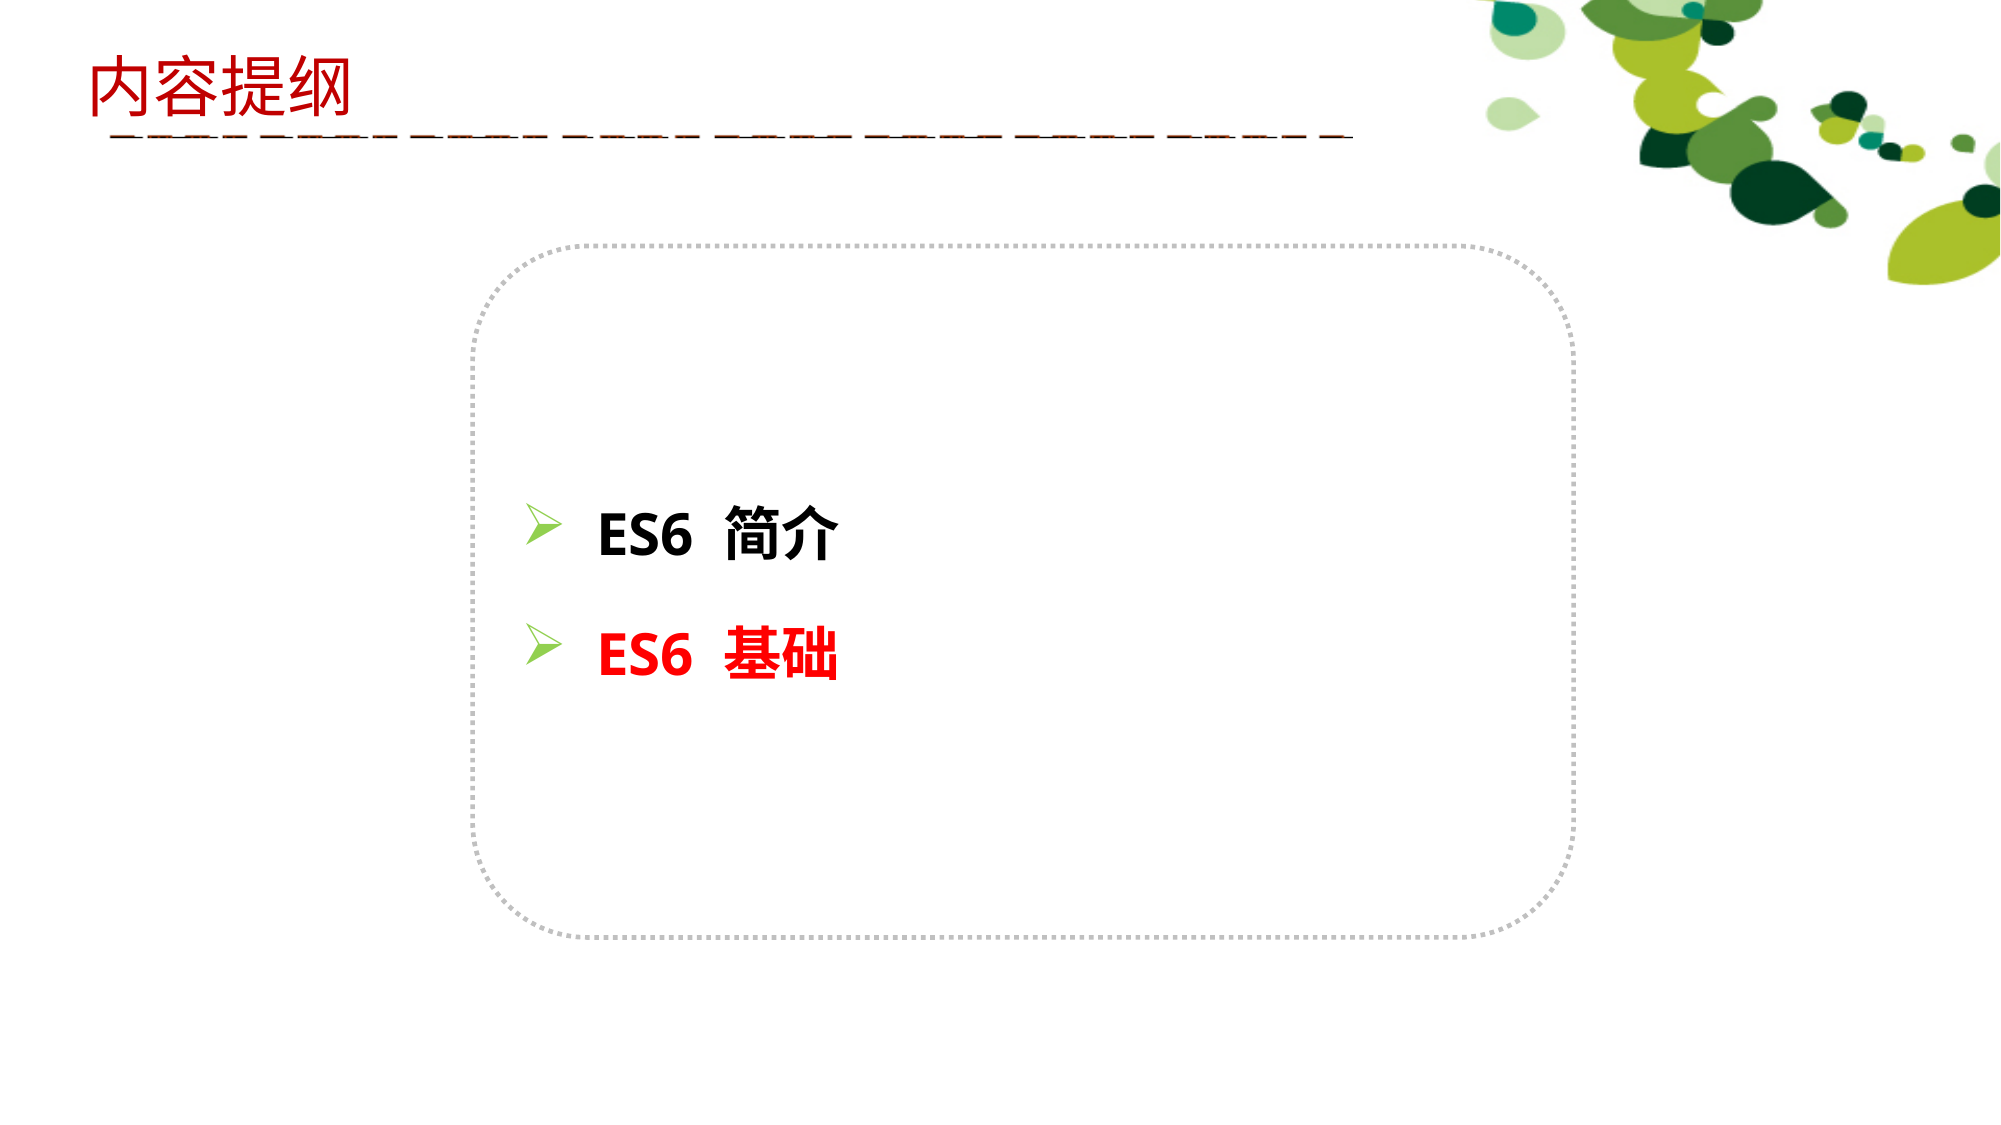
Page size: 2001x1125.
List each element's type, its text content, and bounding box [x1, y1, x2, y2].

text_box 内容提纲 [72, 37, 424, 133]
text_box ES6 简介 ES6 基础 [472, 246, 1574, 938]
picture [0, 0, 2001, 1125]
